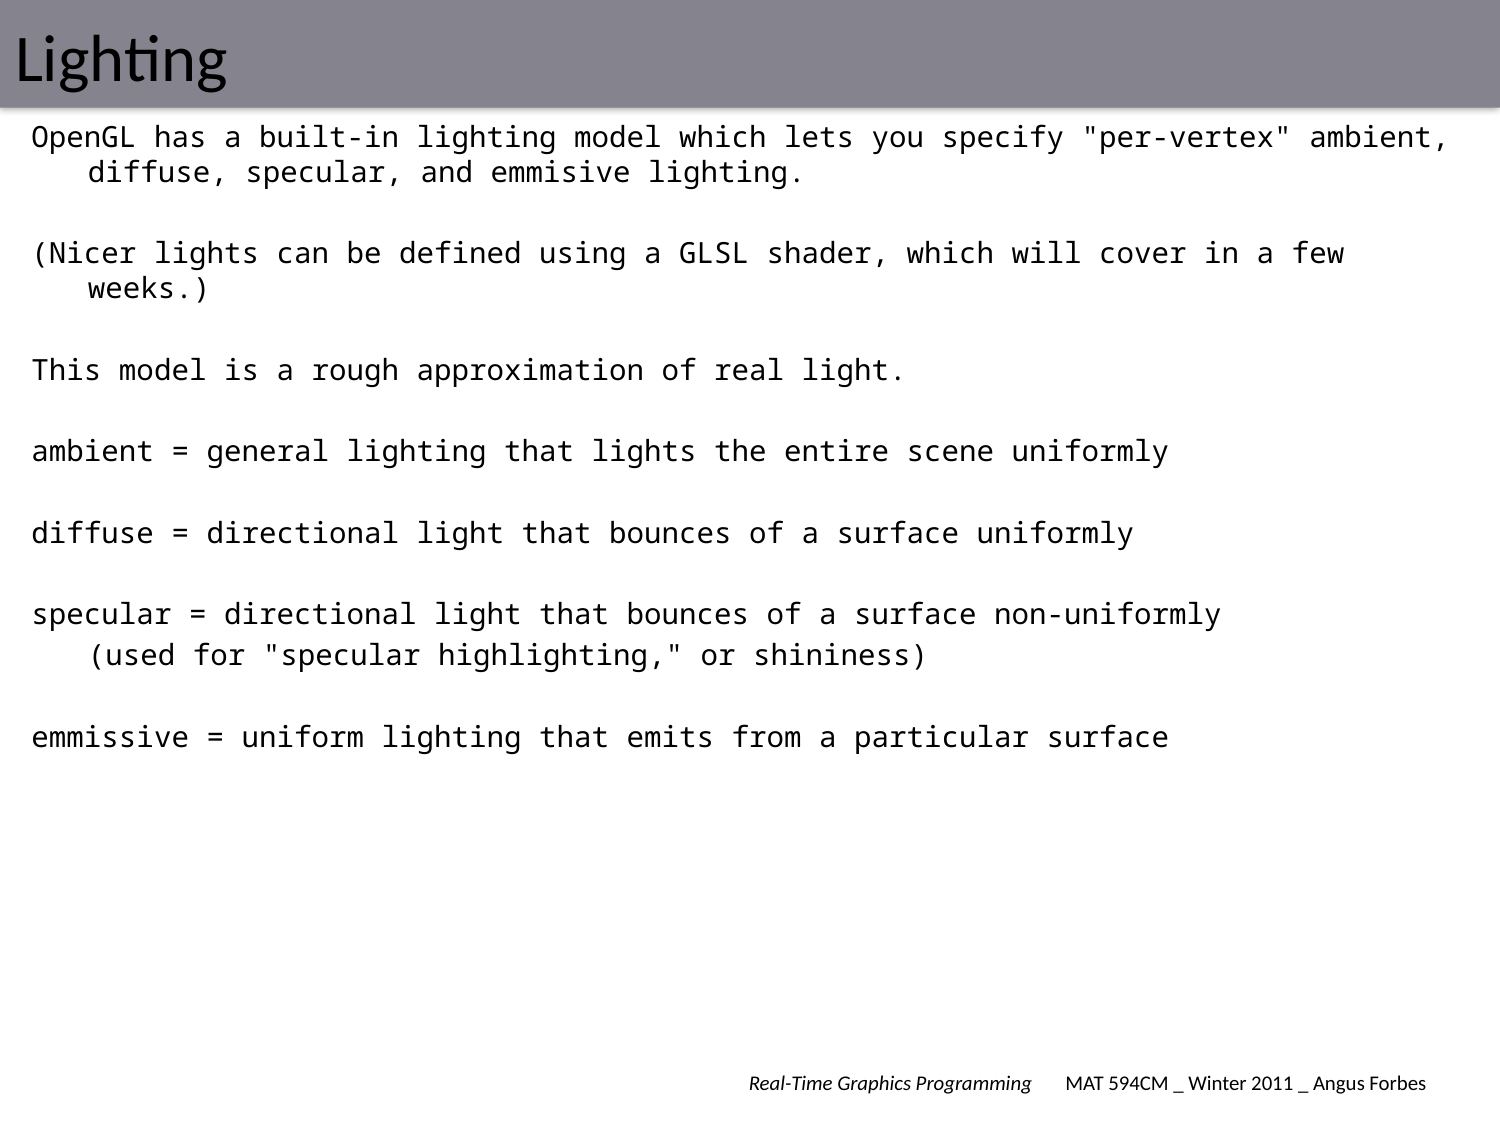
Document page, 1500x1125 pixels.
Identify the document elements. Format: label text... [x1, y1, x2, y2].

list OpenGL has a built-in lighting model which lets you specify "per-vertex" ambient, diffuse, specular, and emmisive lighting. (Nicer lights can be defined using a GLSL shader, which will cover in a few weeks.) This model is a rough approximation of real light. ambient = general lighting that lights the entire scene uniformly diffuse = directional light that bounces of a surface uniformly specular = directional light that bounces of a surface non-uniformly (used for "specular highlighting," or shininess) emmissive = uniform lighting that emits from a particular surface [16, 110, 1483, 1063]
title Lighting [0, 0, 1500, 111]
